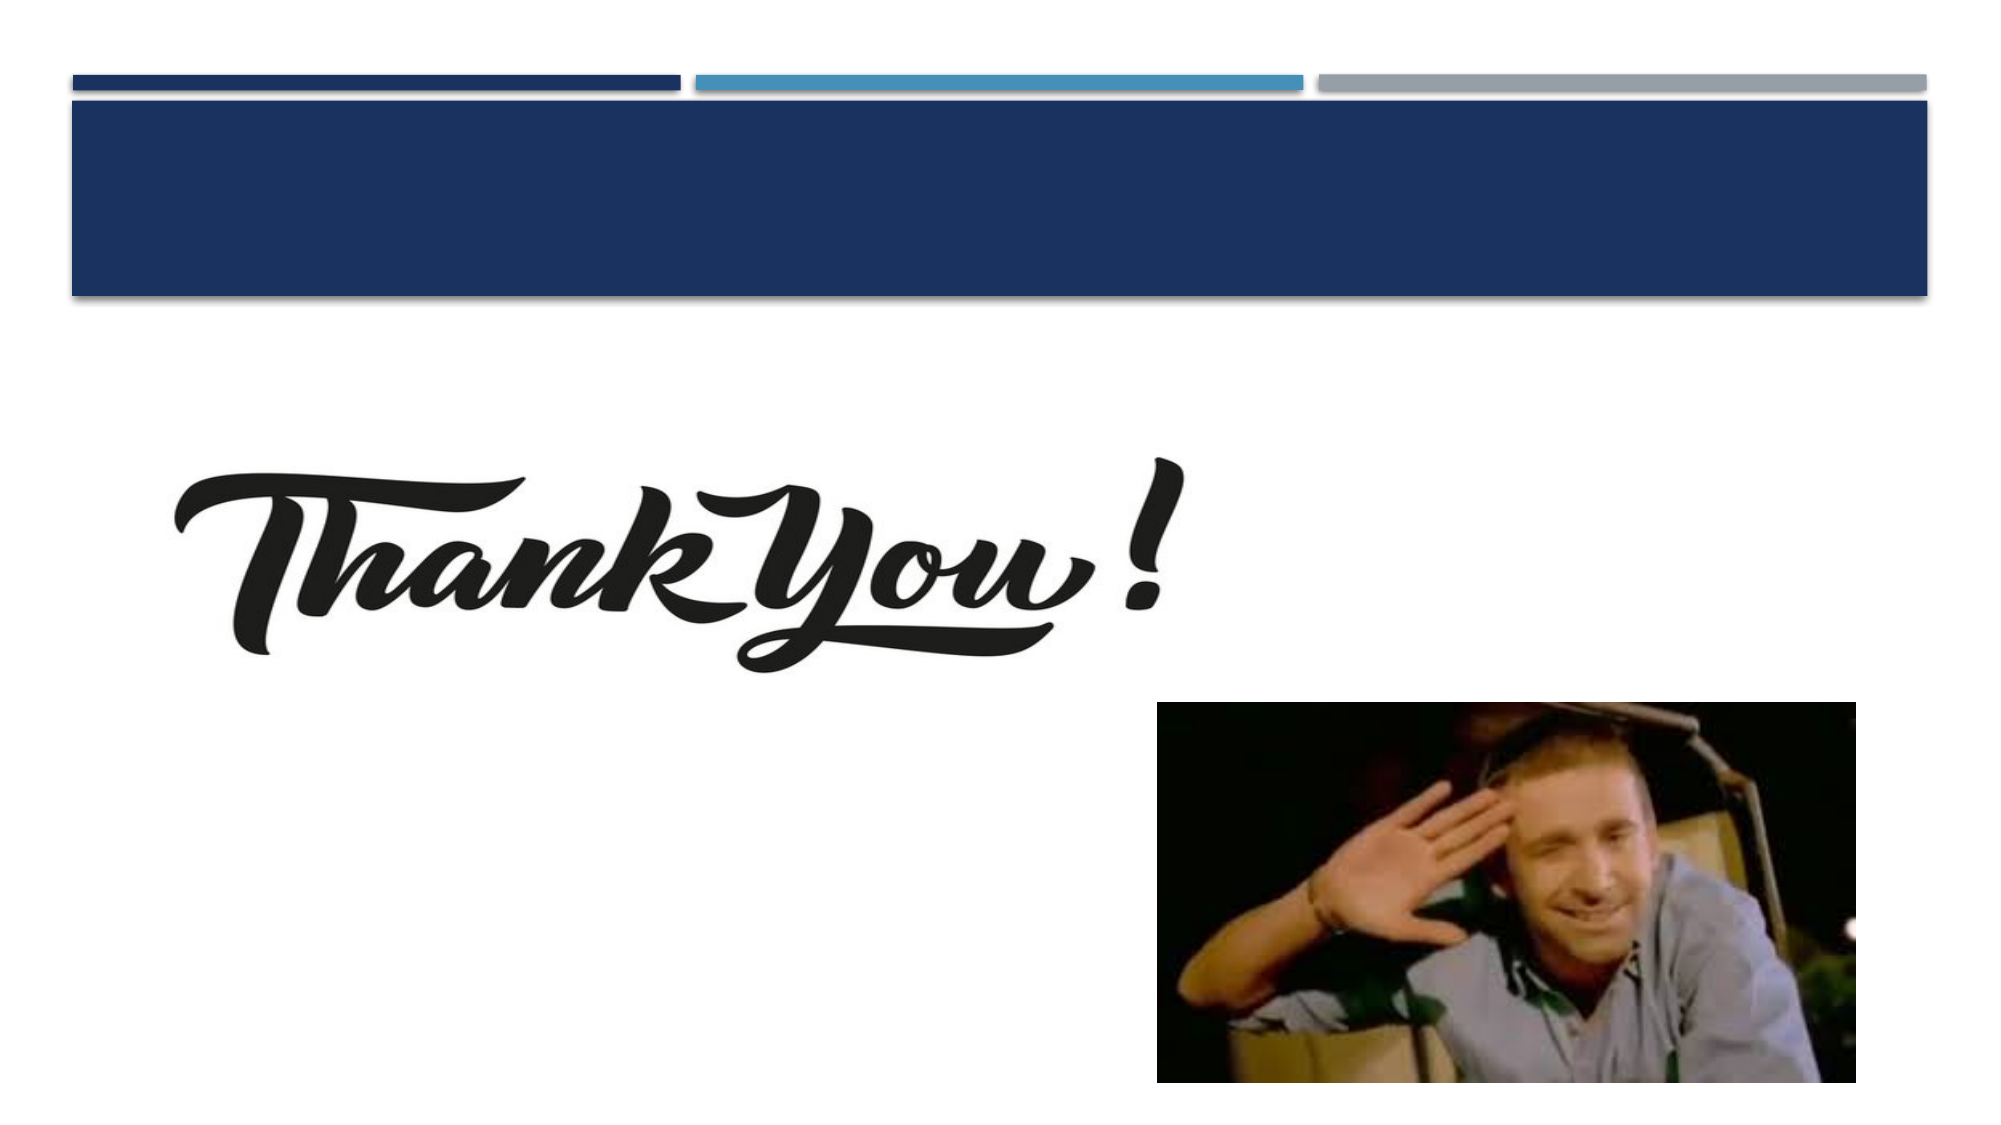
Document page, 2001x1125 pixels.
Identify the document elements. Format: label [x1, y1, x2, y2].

picture [1157, 701, 1856, 1084]
list [0, 356, 1357, 769]
